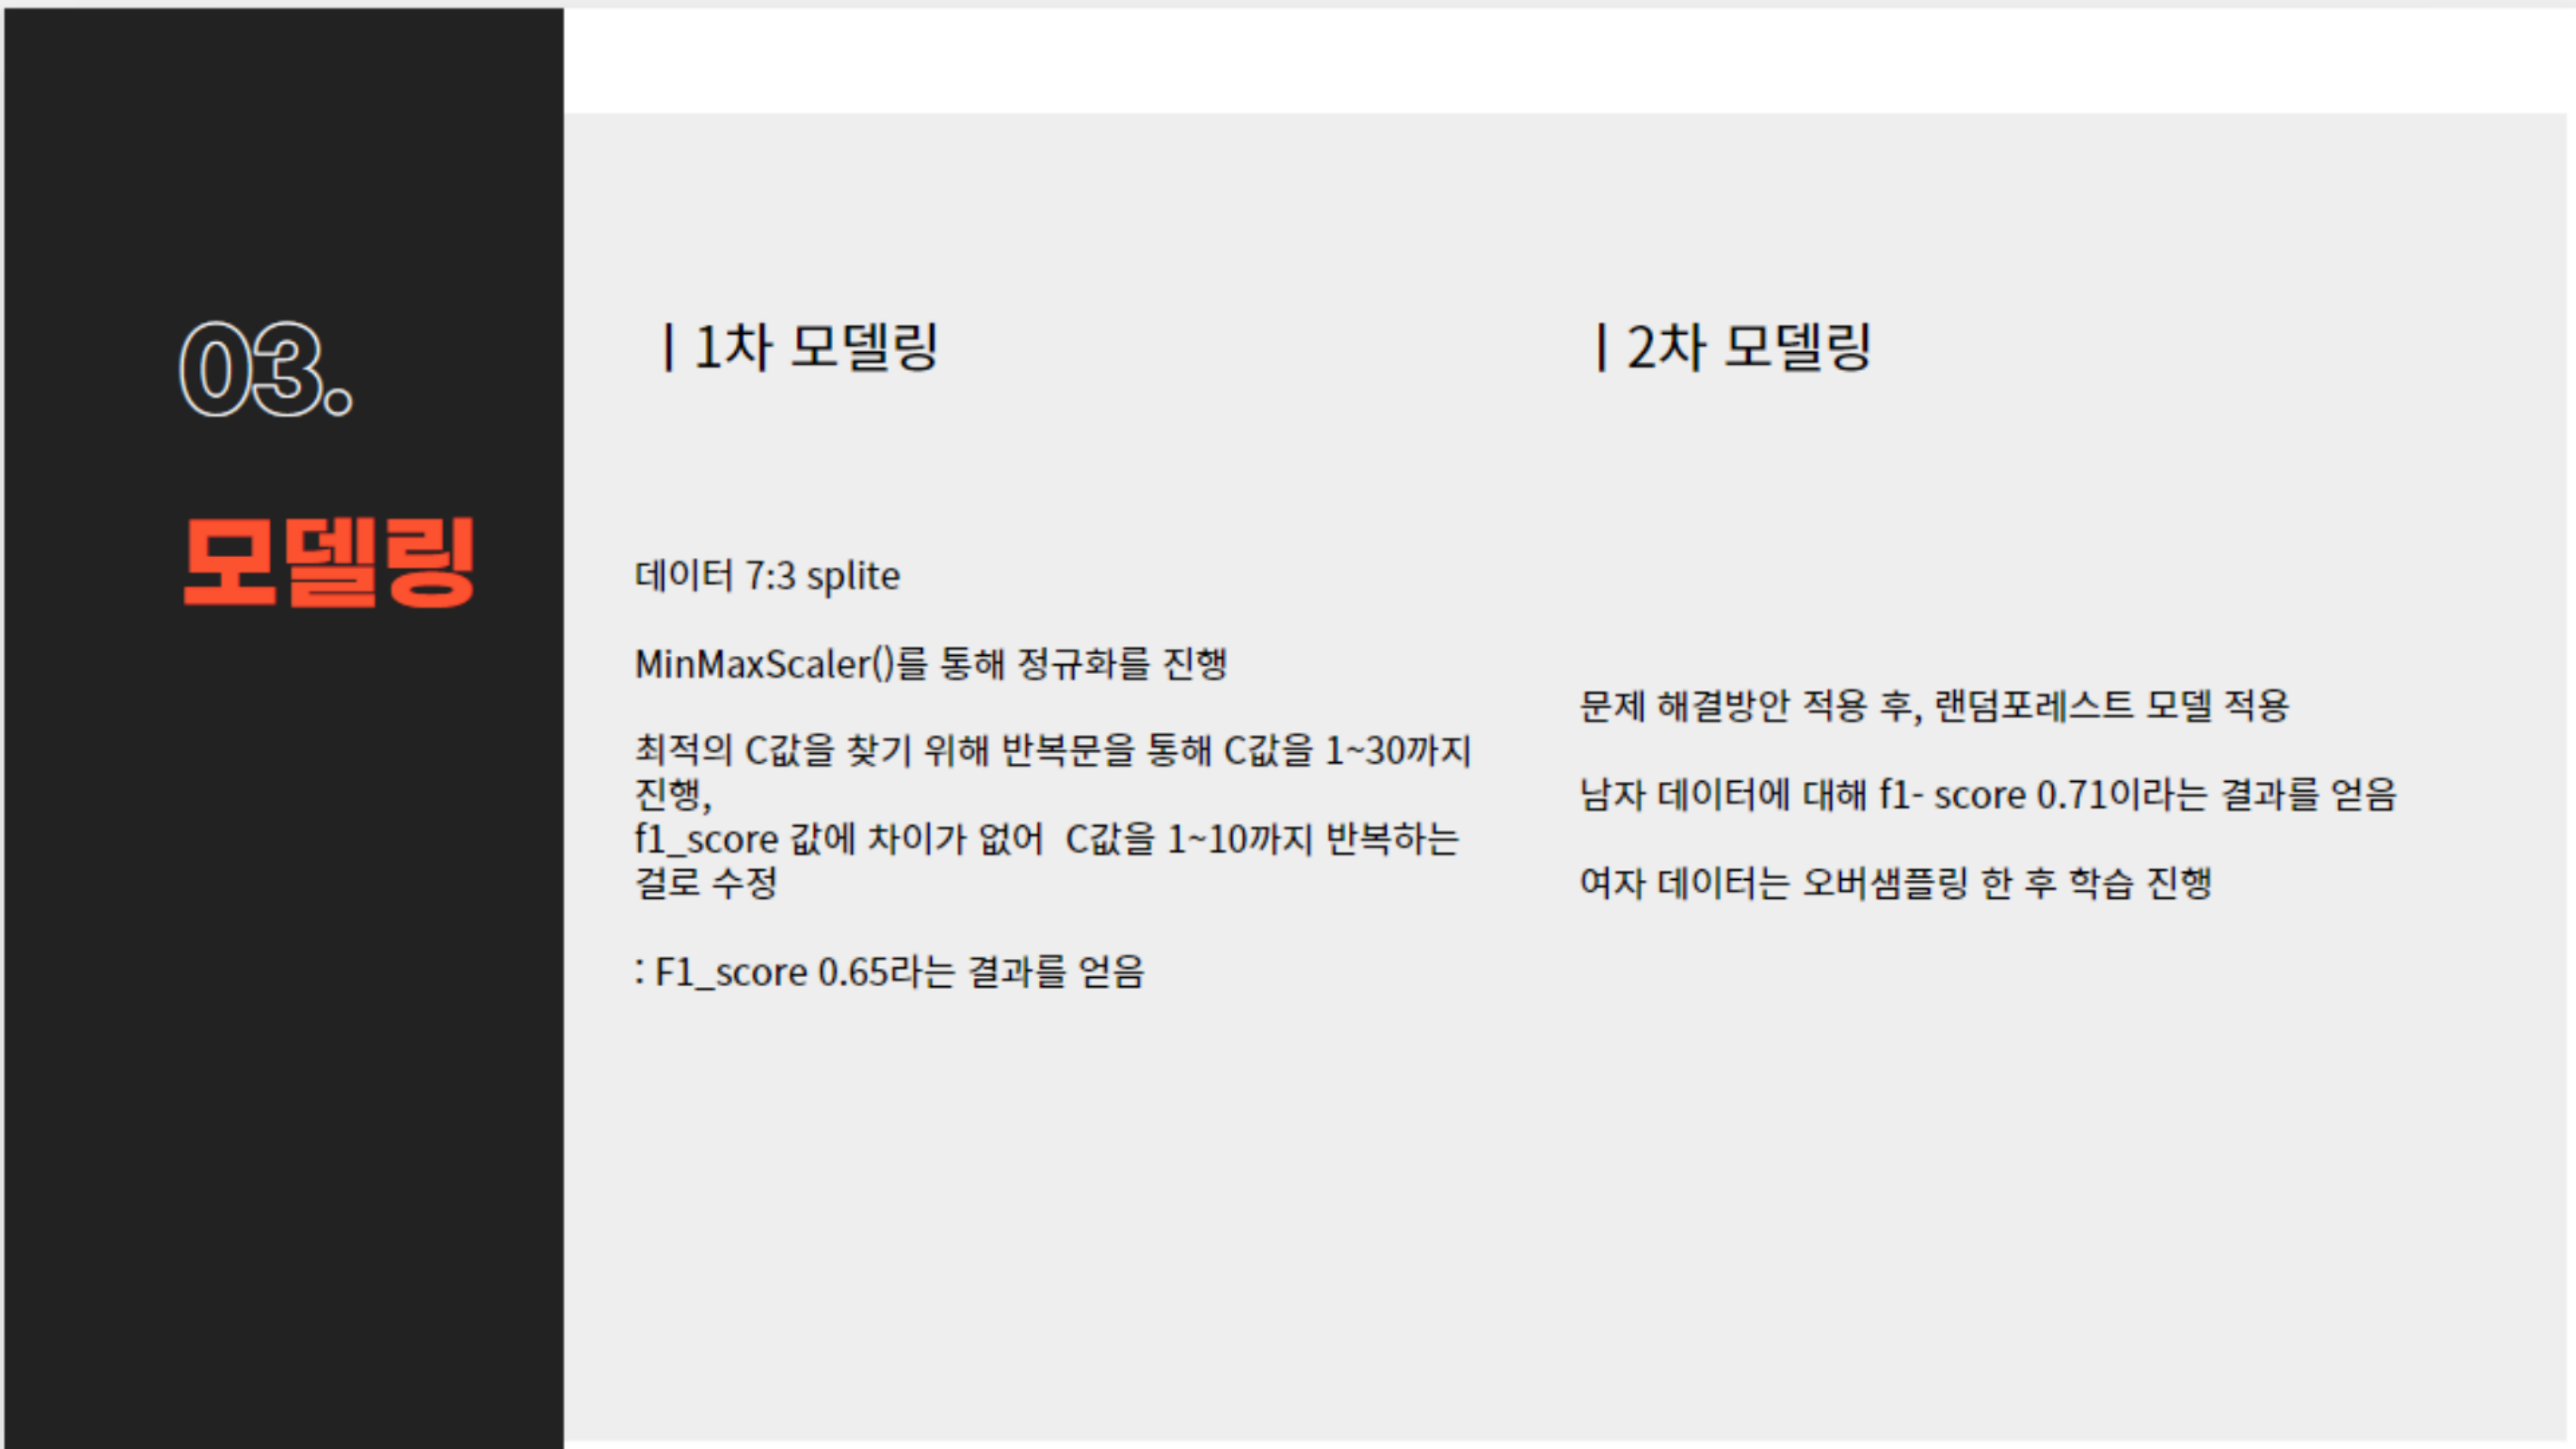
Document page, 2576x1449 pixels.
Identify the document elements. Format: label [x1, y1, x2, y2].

text_box [0, 0, 2576, 1449]
